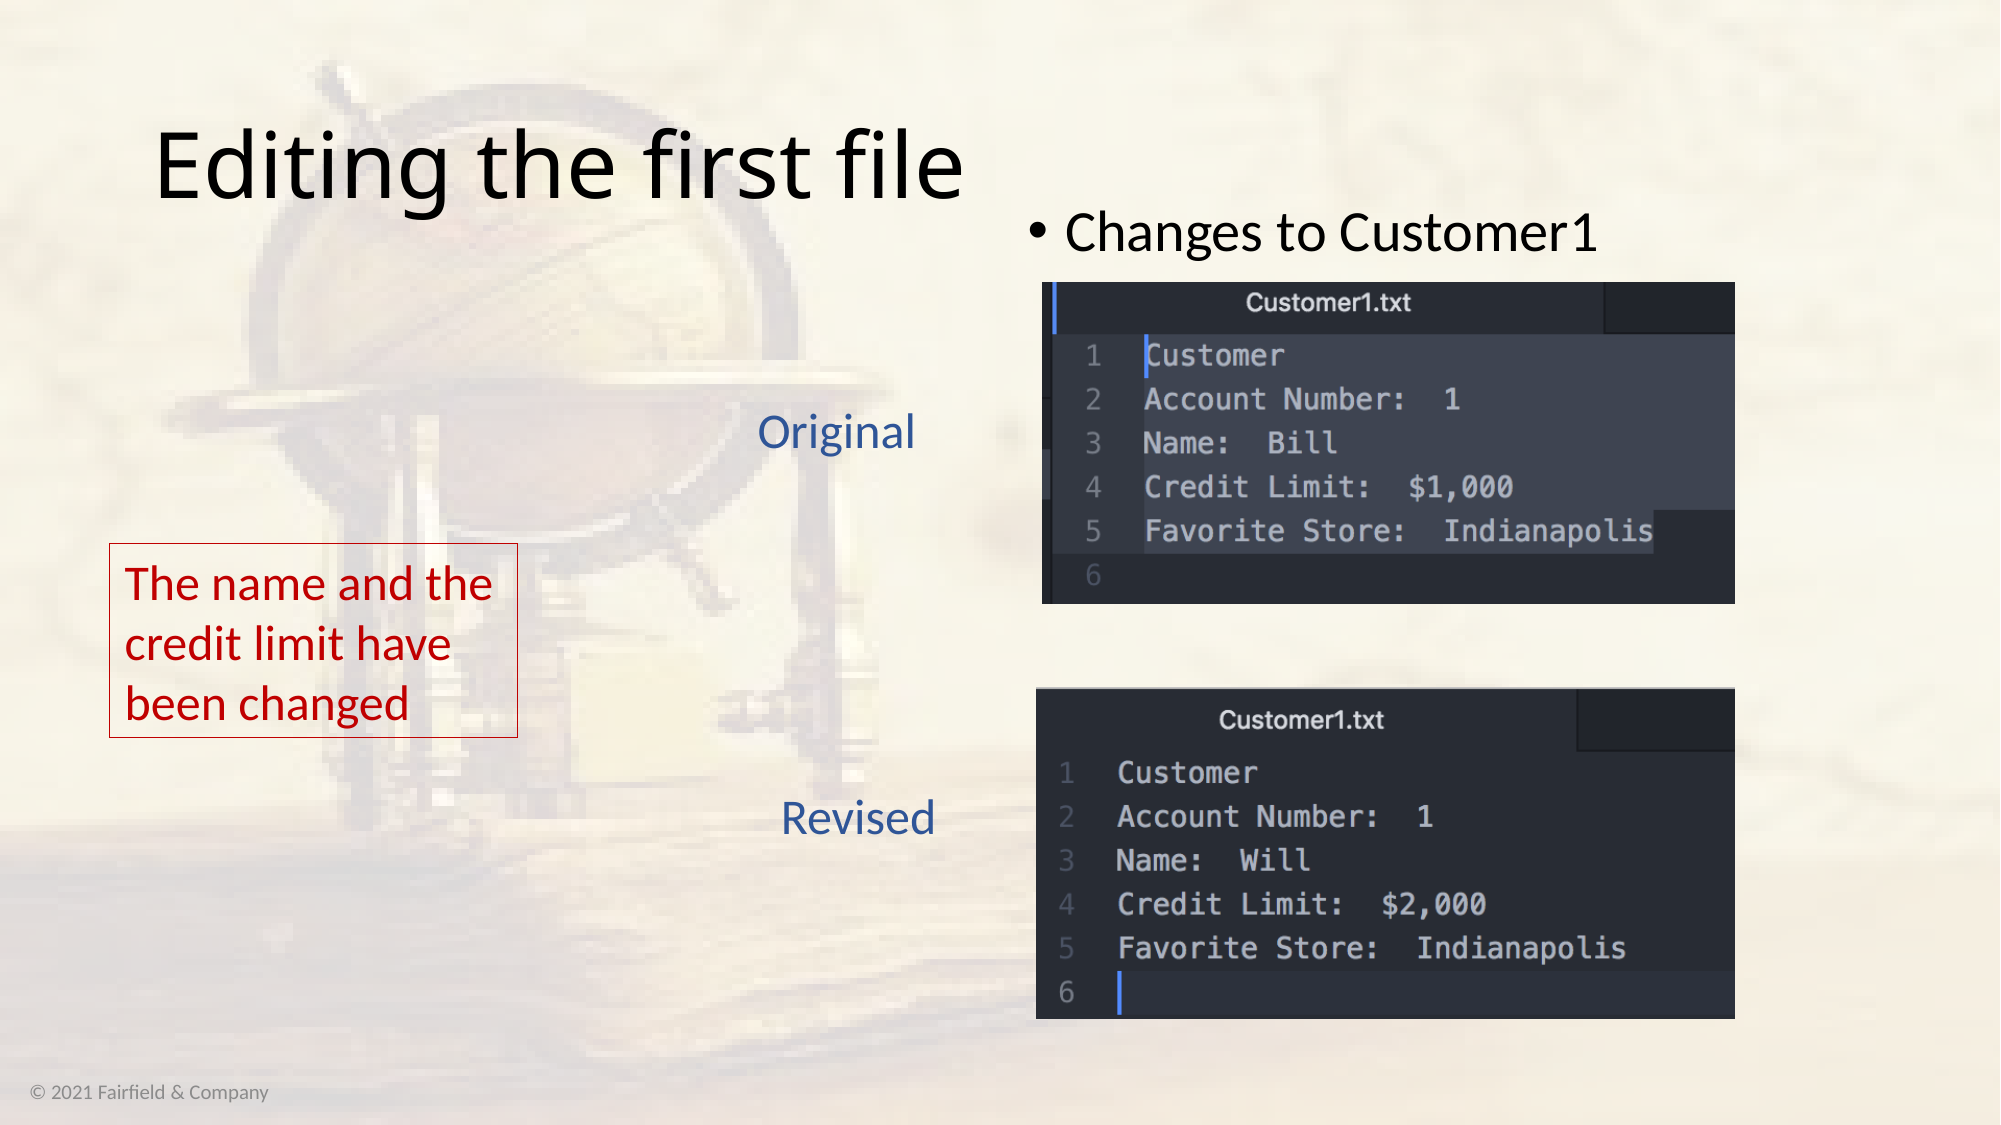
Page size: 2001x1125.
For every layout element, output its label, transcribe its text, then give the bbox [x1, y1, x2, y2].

text_box Original [742, 391, 932, 466]
text_box Revised [766, 777, 952, 852]
text_box The name and the credit limit have been changed [109, 543, 518, 738]
title Editing the first file [137, 59, 1863, 278]
picture [1036, 687, 1735, 1019]
footer © 2021 Fairfield & Company [14, 1065, 314, 1118]
list Changes to Customer1 [1012, 193, 1863, 1014]
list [1042, 282, 1735, 604]
